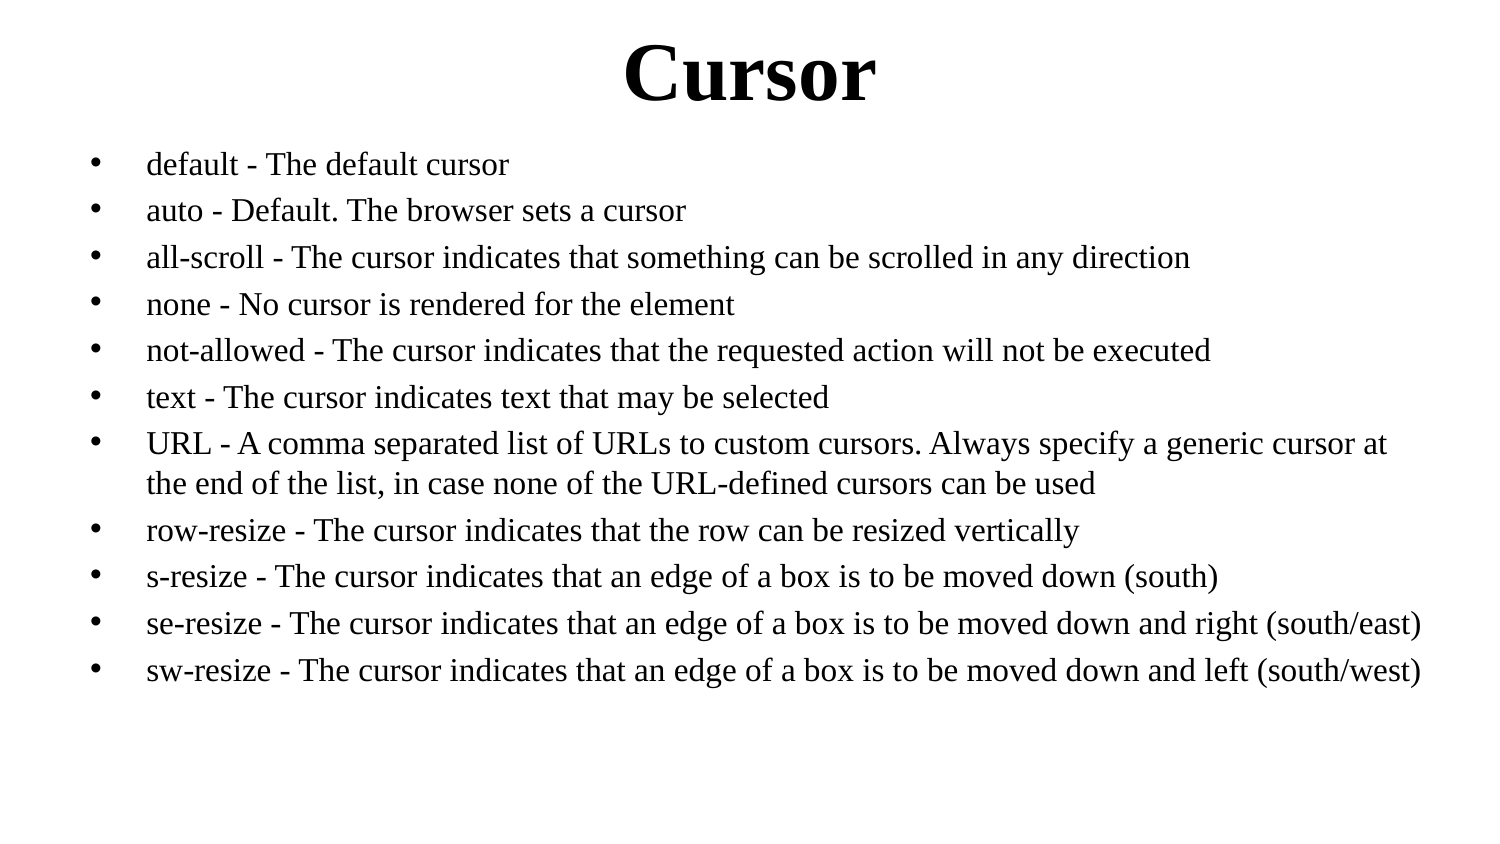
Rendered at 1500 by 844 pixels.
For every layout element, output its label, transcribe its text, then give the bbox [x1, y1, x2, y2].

title Cursor [75, 0, 1425, 134]
list default - The default cursor auto - Default. The browser sets a cursor all-scroll - The cursor indicates that something can be scrolled in any direction none - No cursor is rendered for the element not-allowed - The cursor indicates that the requested action will not be executed text - The cursor indicates text that may be selected URL - A comma separated list of URLs to custom cursors. Always specify a generic cursor at the end of the list, in case none of the URL-defined cursors can be used row-resize - The cursor indicates that the row can be resized vertically s-resize - The cursor indicates that an edge of a box is to be moved down (south) se-resize - The cursor indicates that an edge of a box is to be moved down and right (south/east) sw-resize - The cursor indicates that an edge of a box is to be moved down and left (south/west) [75, 134, 1450, 785]
